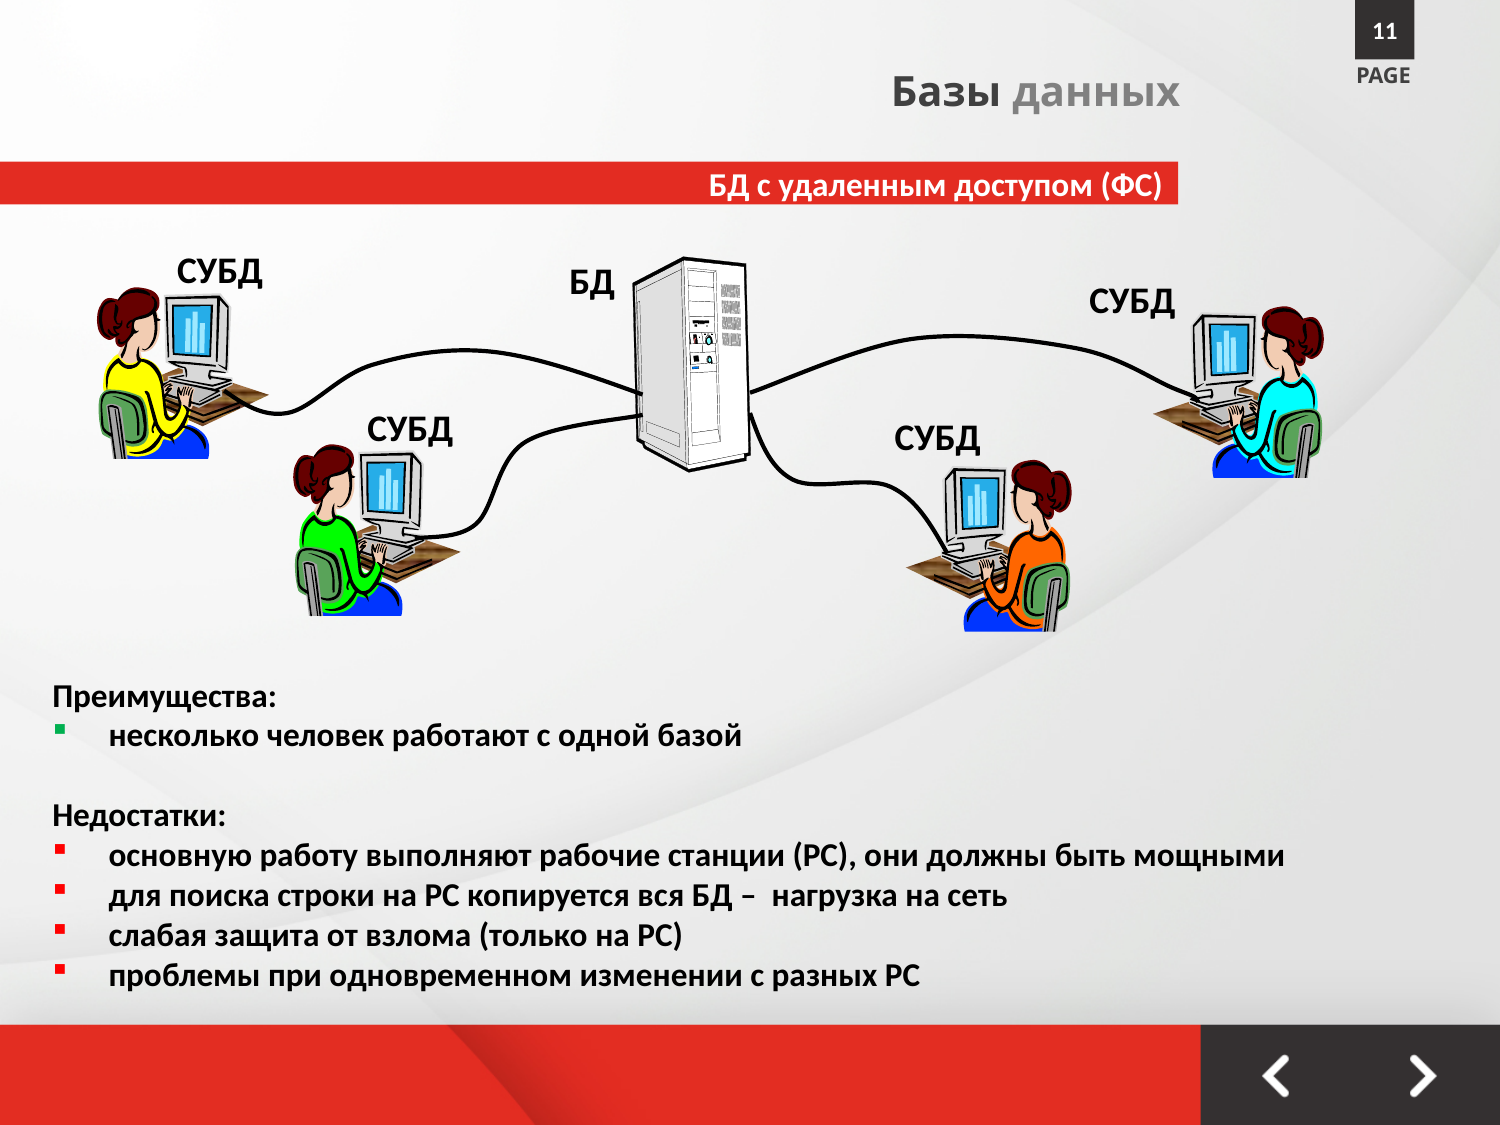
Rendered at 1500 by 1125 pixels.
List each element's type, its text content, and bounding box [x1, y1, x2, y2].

text_box Базы данных [22, 57, 1196, 123]
subtitle БД с удаленным доступом (ФС) [0, 161, 1179, 205]
text_box PAGE [1341, 54, 1426, 96]
text_box 11 [1353, 0, 1417, 61]
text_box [96, 238, 1325, 652]
picture [0, 0, 1500, 1125]
text_box Преимущества: несколько человек работают с одной базой Недостатки: основную работу выполняют рабочие станции (РС), они должны быть мощными для поиска строки на РС копируется вся БД – нагрузка на сеть слабая защита от взлома (только на РС) проблемы при одновременном изменении с разных РС [37, 666, 1433, 1001]
